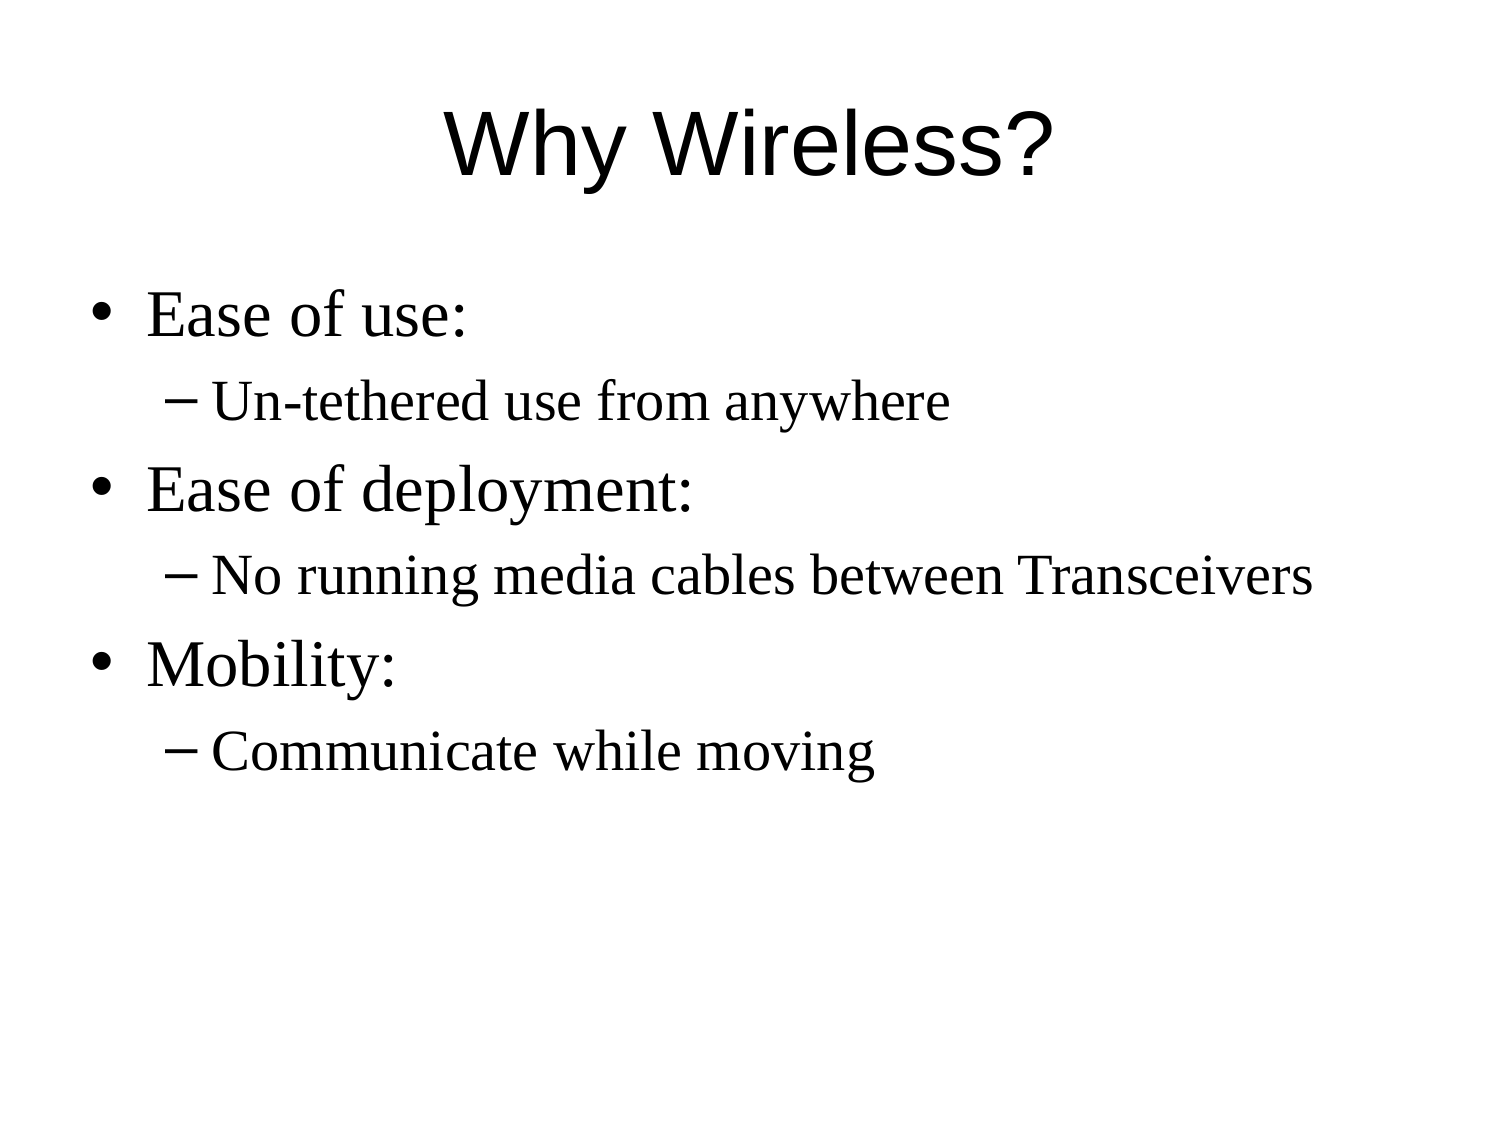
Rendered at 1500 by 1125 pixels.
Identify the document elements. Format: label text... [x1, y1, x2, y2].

list Ease of use: Un-tethered use from anywhere Ease of deployment: No running media cables between Transceivers Mobility: Communicate while moving [75, 262, 1425, 1005]
title Why Wireless? [75, 45, 1425, 233]
